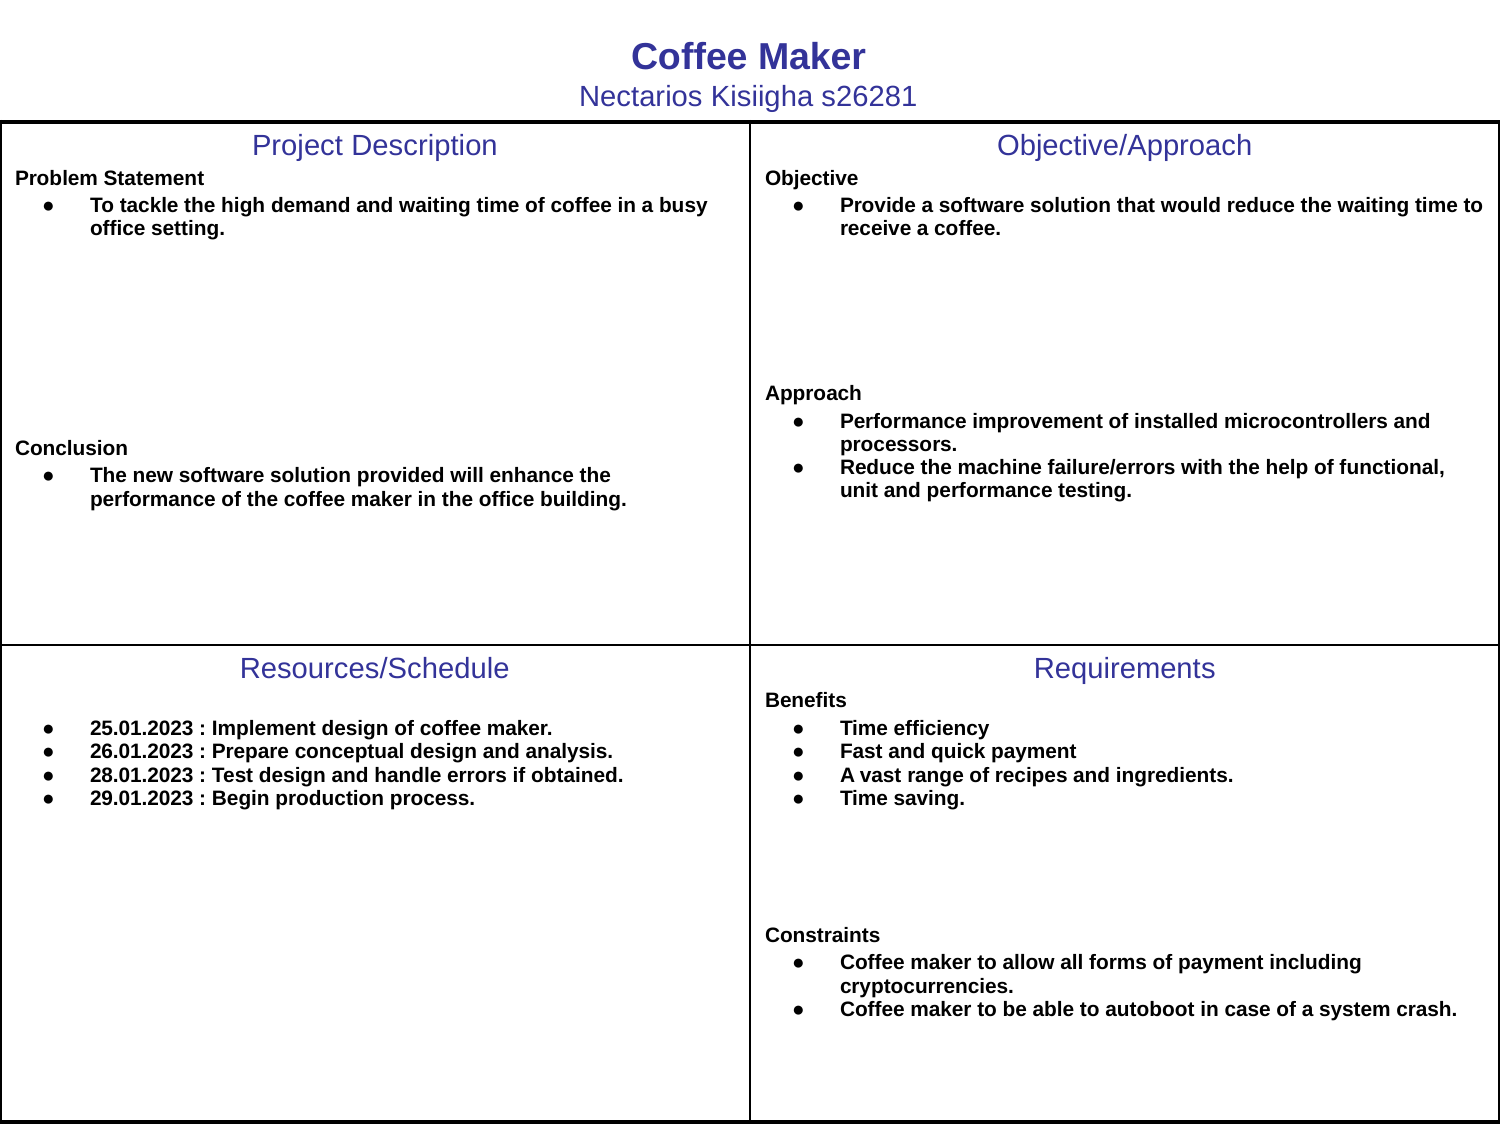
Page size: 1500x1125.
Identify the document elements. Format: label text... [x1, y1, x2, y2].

table_header Objective/Approach Objective Provide a software solution that would reduce the waiting time to receive a coffee. Approach Performance improvement of installed microcontrollers and processors. Reduce the machine failure/errors with the help of functional, unit and performance testing. [751, 124, 1498, 644]
table_cell Resources/Schedule 25.01.2023 : Implement design of coffee maker. 26.01.2023 : Prepare conceptual design and analysis. 28.01.2023 : Test design and handle errors if obtained. 29.01.2023 : Begin production process. [2, 646, 749, 1120]
table_cell Requirements Benefits Time efficiency Fast and quick payment A vast range of recipes and ingredients. Time saving. Constraints Coffee maker to allow all forms of payment including cryptocurrencies. Coffee maker to be able to autoboot in case of a system crash. [751, 646, 1498, 1120]
table_header Project Description Problem Statement To tackle the high demand and waiting time of coffee in a busy office setting. Conclusion The new software solution provided will enhance the performance of the coffee maker in the office building. [2, 124, 749, 644]
text_box Coffee Maker Nectarios Kisiigha s26281 [123, 24, 1374, 120]
text_box [158, 650, 532, 701]
